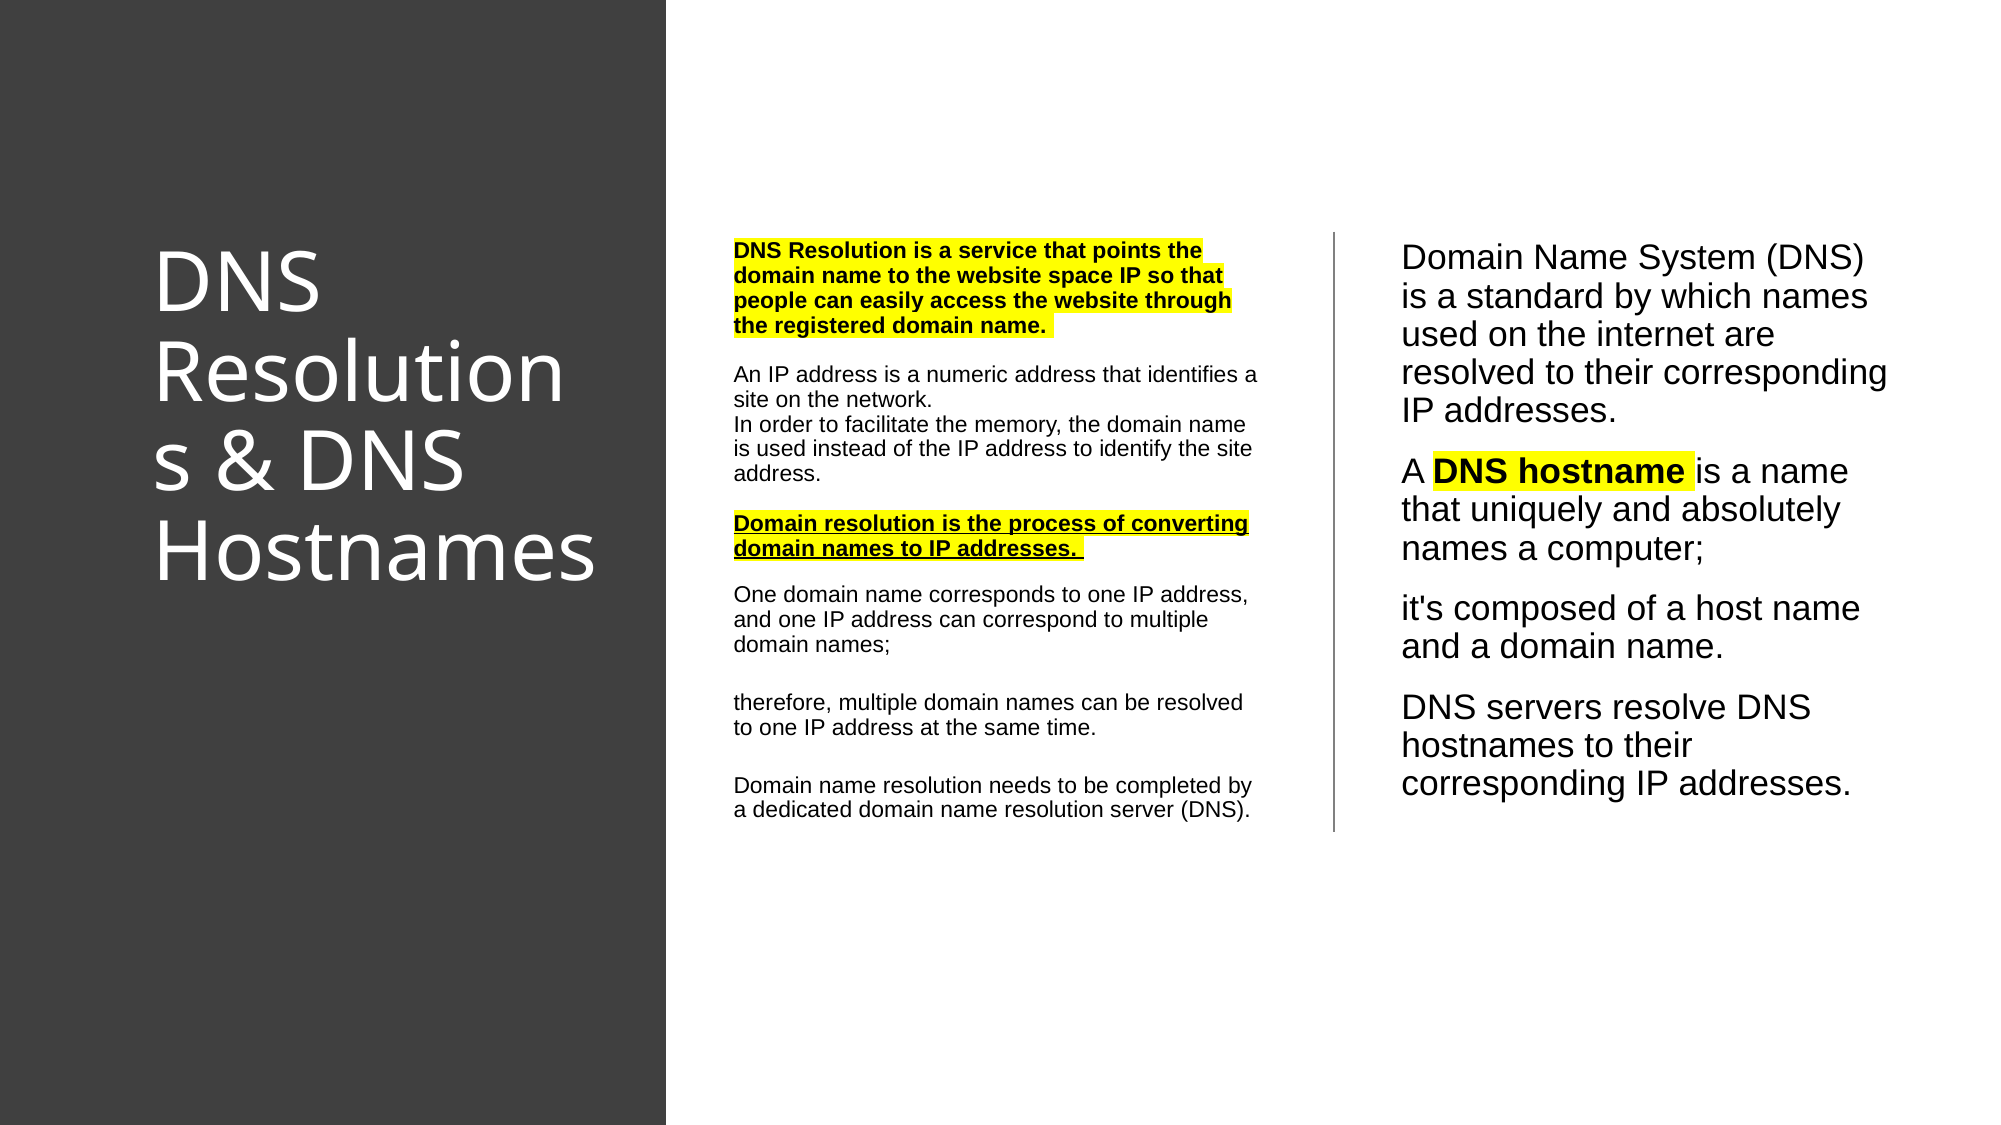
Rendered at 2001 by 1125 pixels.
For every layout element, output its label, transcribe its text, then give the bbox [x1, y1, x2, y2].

list DNS Resolution is a service that points the domain name to the website space IP so that people can easily access the website through the registered domain name. An IP address is a numeric address that identifies a site on the network. In order to facilitate the memory, the domain name is used instead of the IP address to identify the site address. Domain resolution is the process of converting domain names to IP addresses. One domain name corresponds to one IP address, and one IP address can correspond to multiple domain names; therefore, multiple domain names can be resolved to one IP address at the same time. Domain name resolution needs to be completed by a dedicated domain name resolution server (DNS). [718, 231, 1281, 948]
list Domain Name System (DNS) is a standard by which names used on the internet are resolved to their corresponding IP addresses. A DNS hostname is a name that uniquely and absolutely names a computer; it's composed of a host name and a domain name. DNS servers resolve DNS hostnames to their corresponding IP addresses. [1386, 231, 1911, 948]
title DNS Resolutions & DNS Hostnames [137, 231, 613, 948]
text_box [0, 0, 667, 1125]
